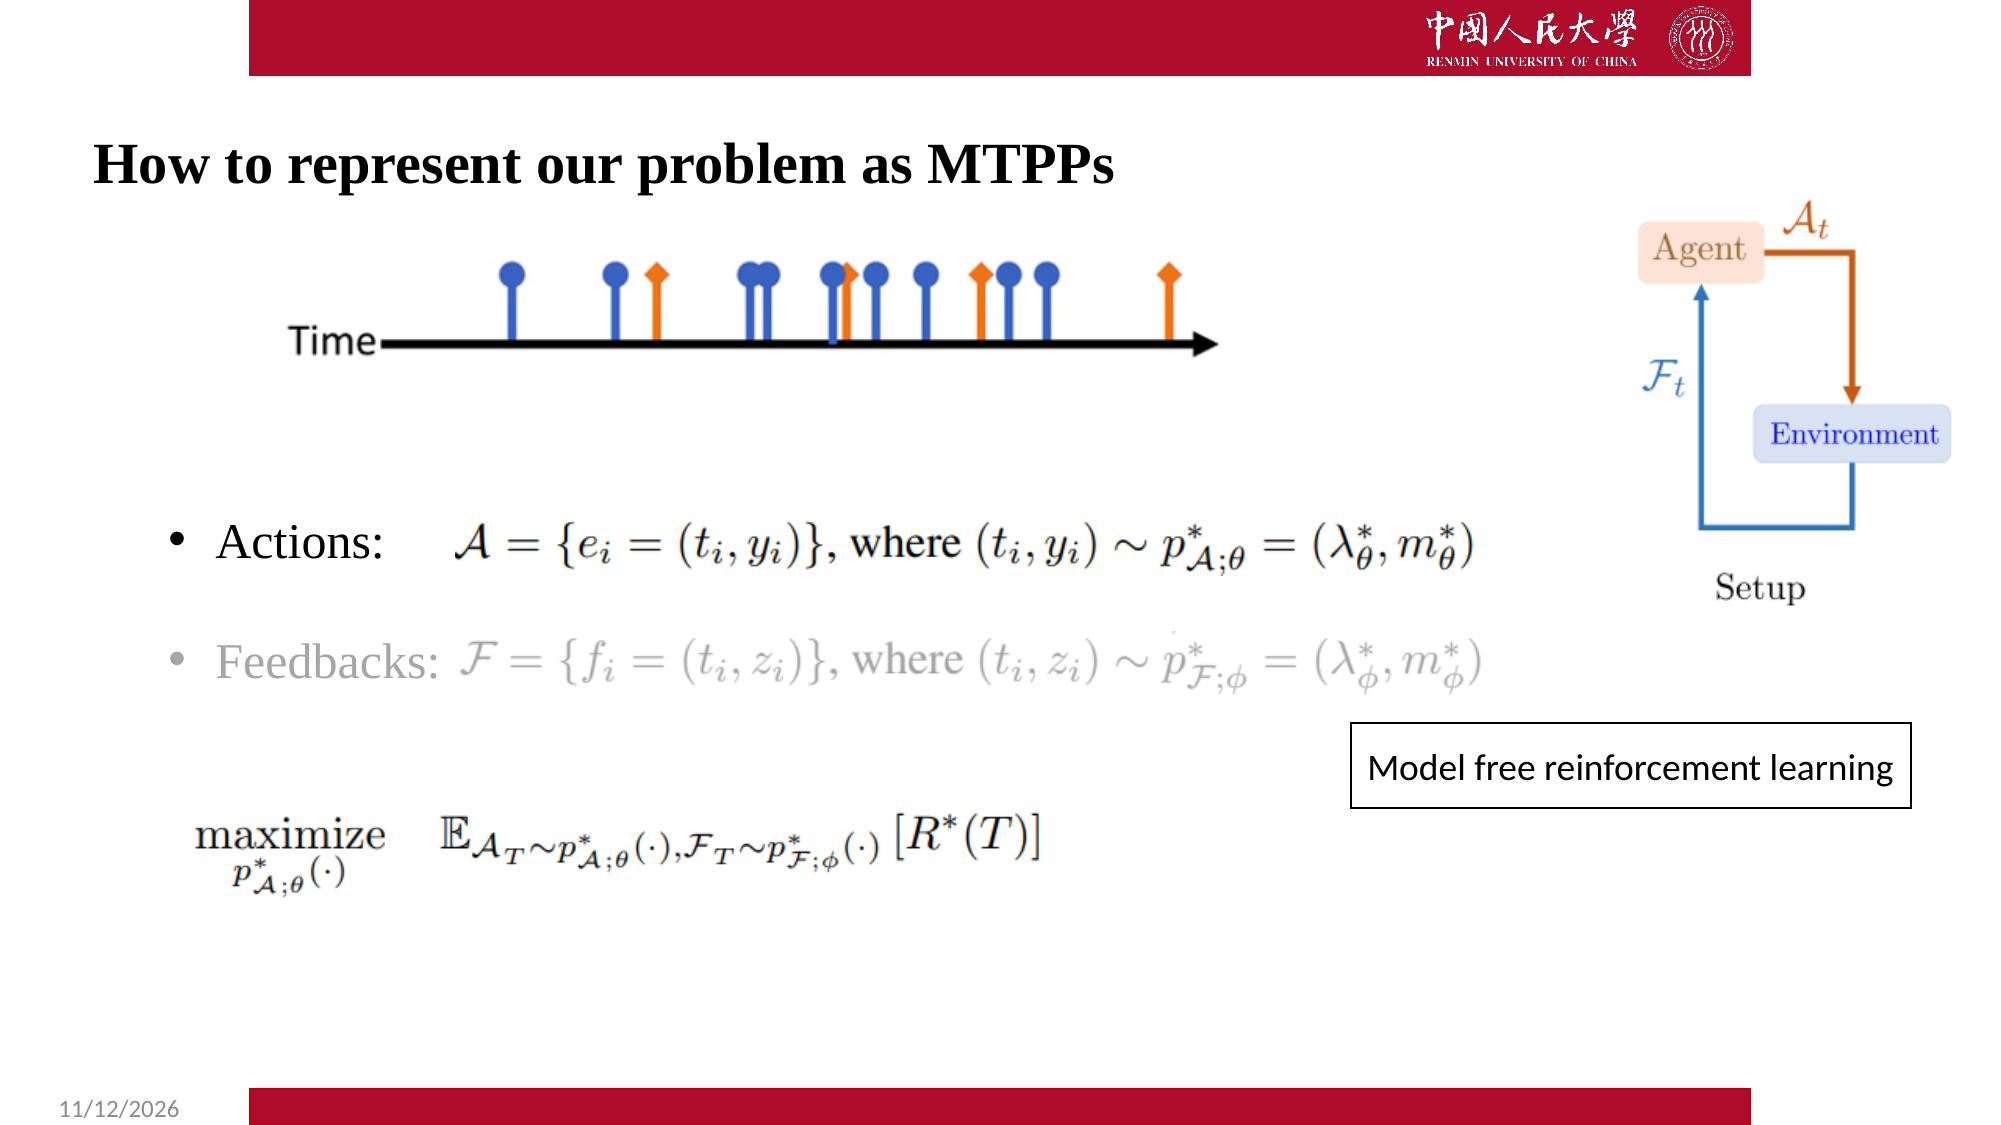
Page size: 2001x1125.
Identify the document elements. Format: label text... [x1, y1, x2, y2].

picture [1604, 169, 1975, 612]
text_box Actions: Feedbacks: [153, 501, 1127, 696]
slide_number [43, 1077, 494, 1125]
text_box How to represent our problem as MTPPs [79, 117, 1184, 203]
text_box [249, 0, 1751, 76]
picture [455, 510, 1489, 576]
picture [455, 631, 1487, 699]
picture [268, 220, 1264, 363]
text_box [494, 1088, 1751, 1125]
picture [1669, 5, 1734, 70]
picture [1426, 9, 1637, 66]
text_box Model free reinforcement learning [1350, 722, 1912, 809]
picture [180, 792, 1050, 907]
